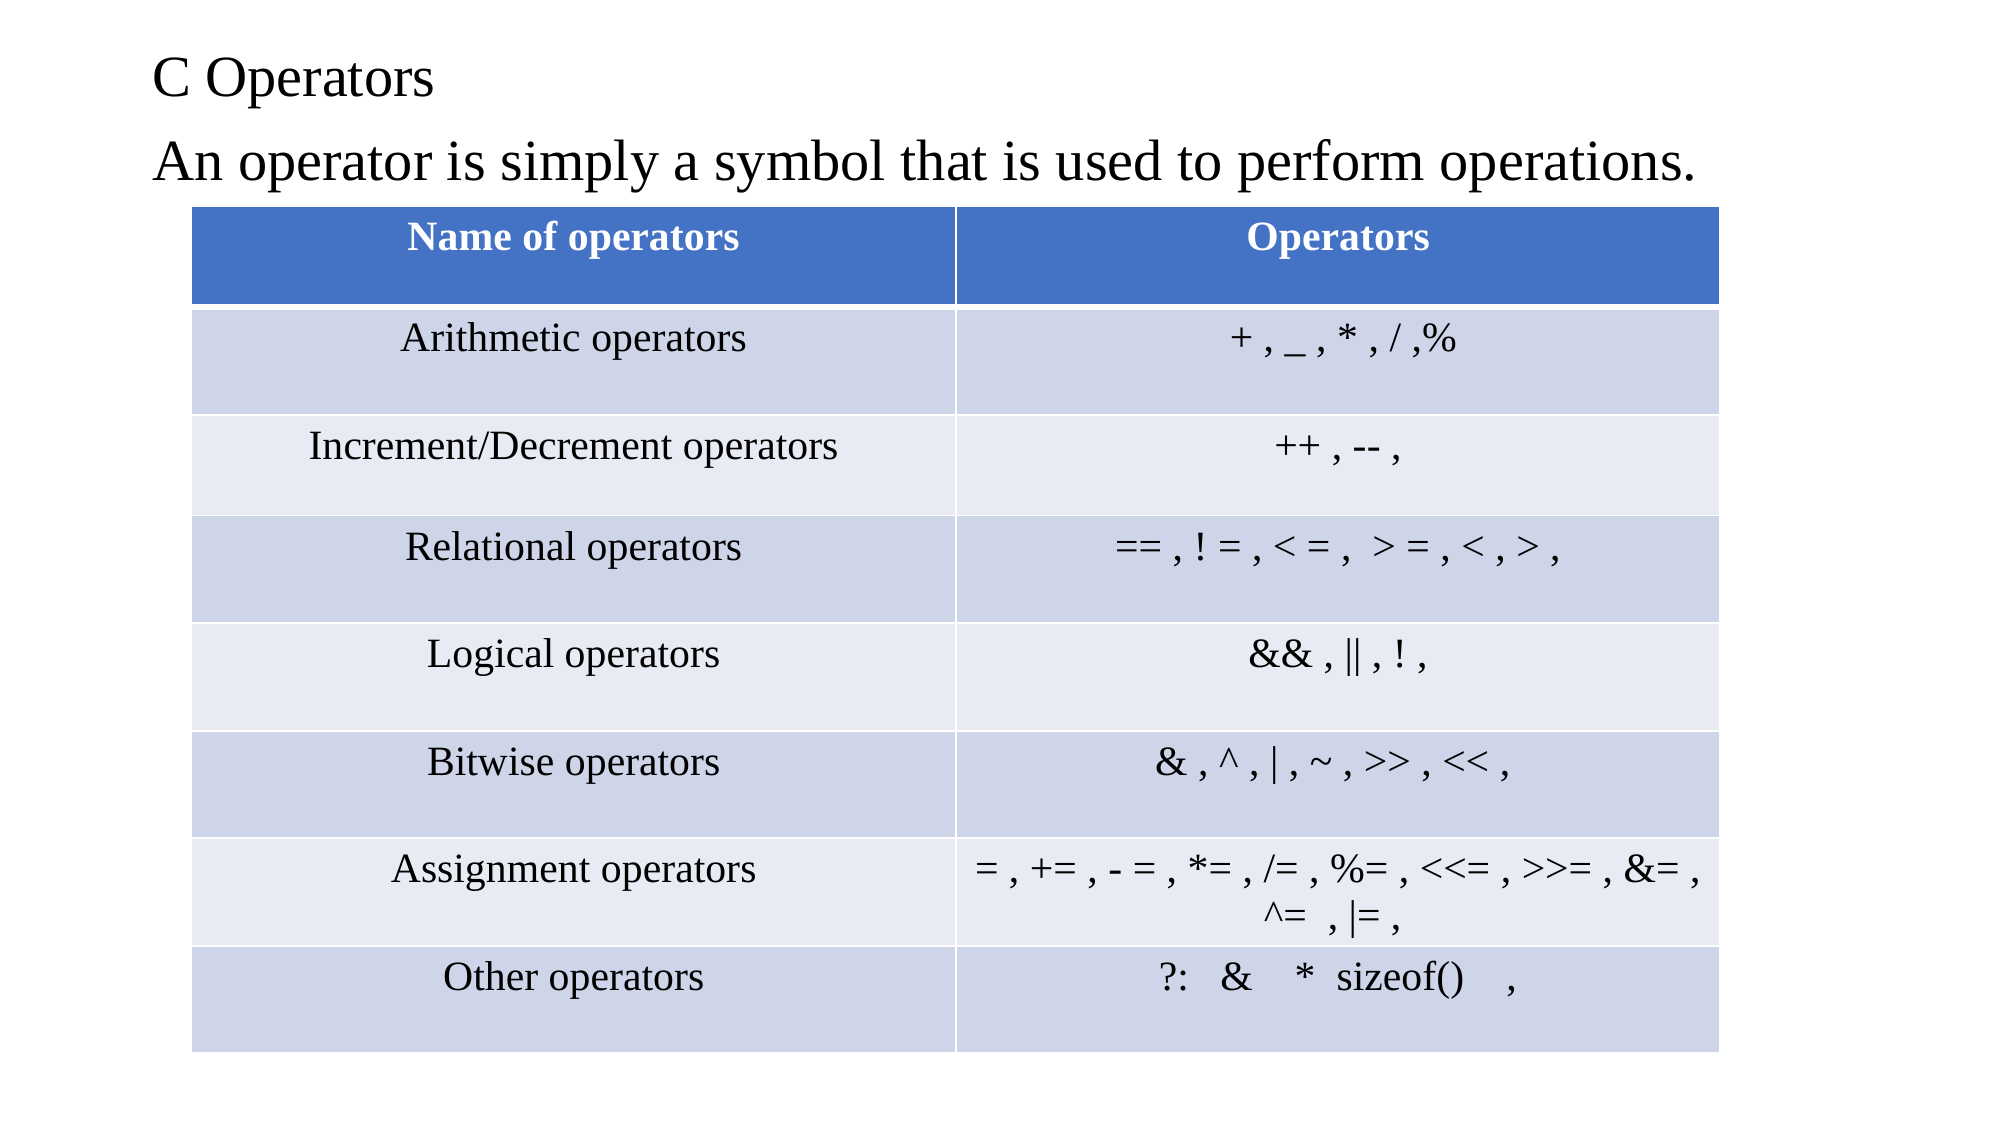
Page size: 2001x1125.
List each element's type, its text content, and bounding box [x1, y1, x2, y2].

table_cell Logical operators [192, 624, 955, 730]
list C Operators An operator is simply a symbol that is used to perform operations. [137, 38, 1863, 1099]
table_cell = , += , - = , *= , /= , %= , <<= , >>= , &= , ^= , |= , [957, 839, 1719, 945]
table_cell && , || , ! , [957, 624, 1719, 730]
table_cell & , ^ , | , ~ , >> , << , [957, 732, 1719, 837]
table_cell ++ , -- , [957, 416, 1719, 515]
table_cell Bitwise operators [192, 732, 955, 837]
table_cell Relational operators [192, 516, 955, 622]
table_cell Other operators [192, 947, 955, 1052]
table_cell Increment/Decrement operators [192, 416, 955, 515]
table_cell Arithmetic operators [192, 310, 955, 414]
table_cell + , _ , * , / ,% [957, 310, 1719, 414]
table_header Name of operators [192, 207, 955, 304]
table_cell ?: & * sizeof() , [957, 947, 1719, 1052]
table_cell Assignment operators [192, 839, 955, 945]
table_cell == , ! = , < = , > = , < , > , [957, 516, 1719, 622]
table_header Operators [957, 207, 1719, 304]
